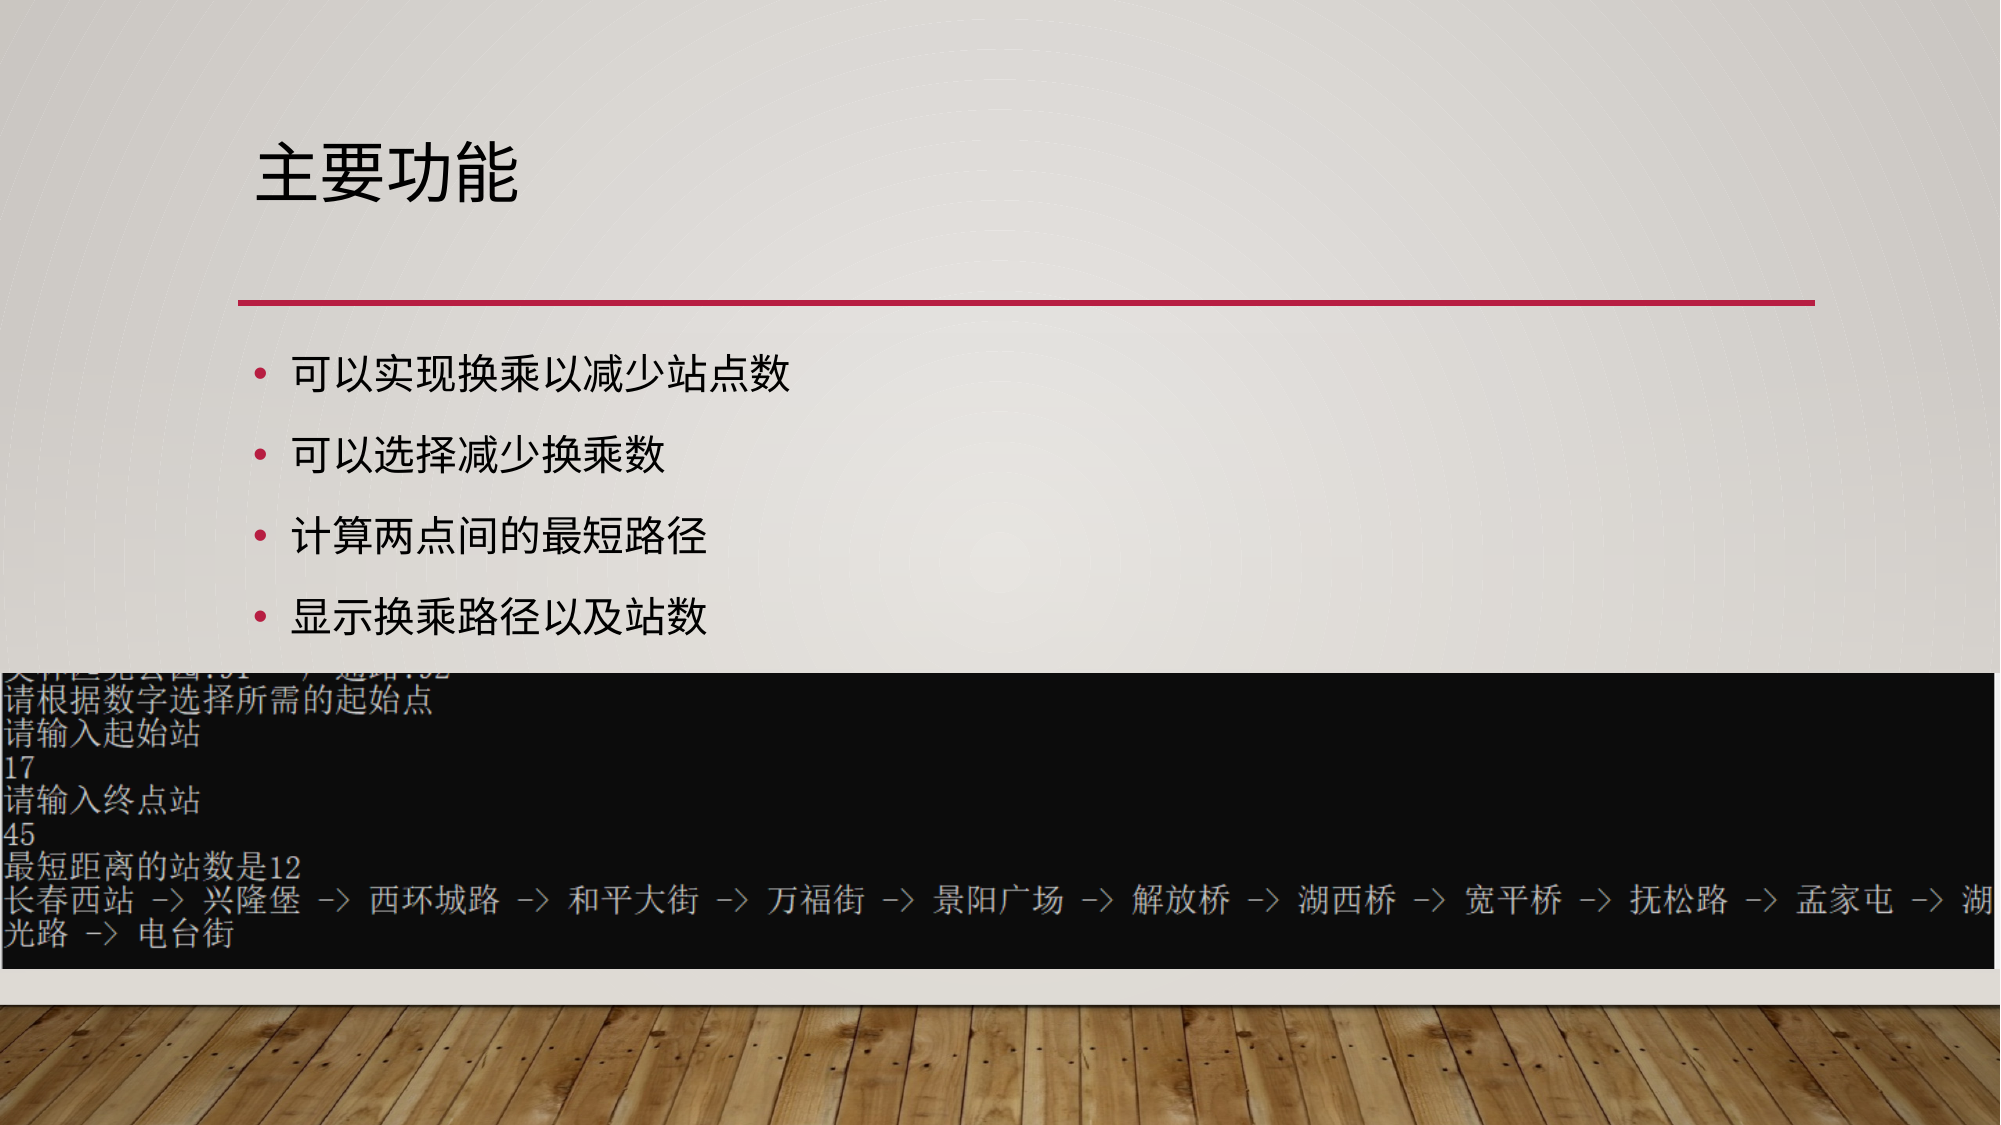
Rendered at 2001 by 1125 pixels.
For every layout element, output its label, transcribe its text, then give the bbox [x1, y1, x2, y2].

list 可以实现换乘以减少站点数 可以选择减少换乘数 计算两点间的最短路径 显示换乘路径以及站数 [238, 330, 1814, 673]
picture [0, 1005, 2000, 1125]
title 主要功能 [238, 131, 1814, 305]
picture [0, 673, 2000, 969]
